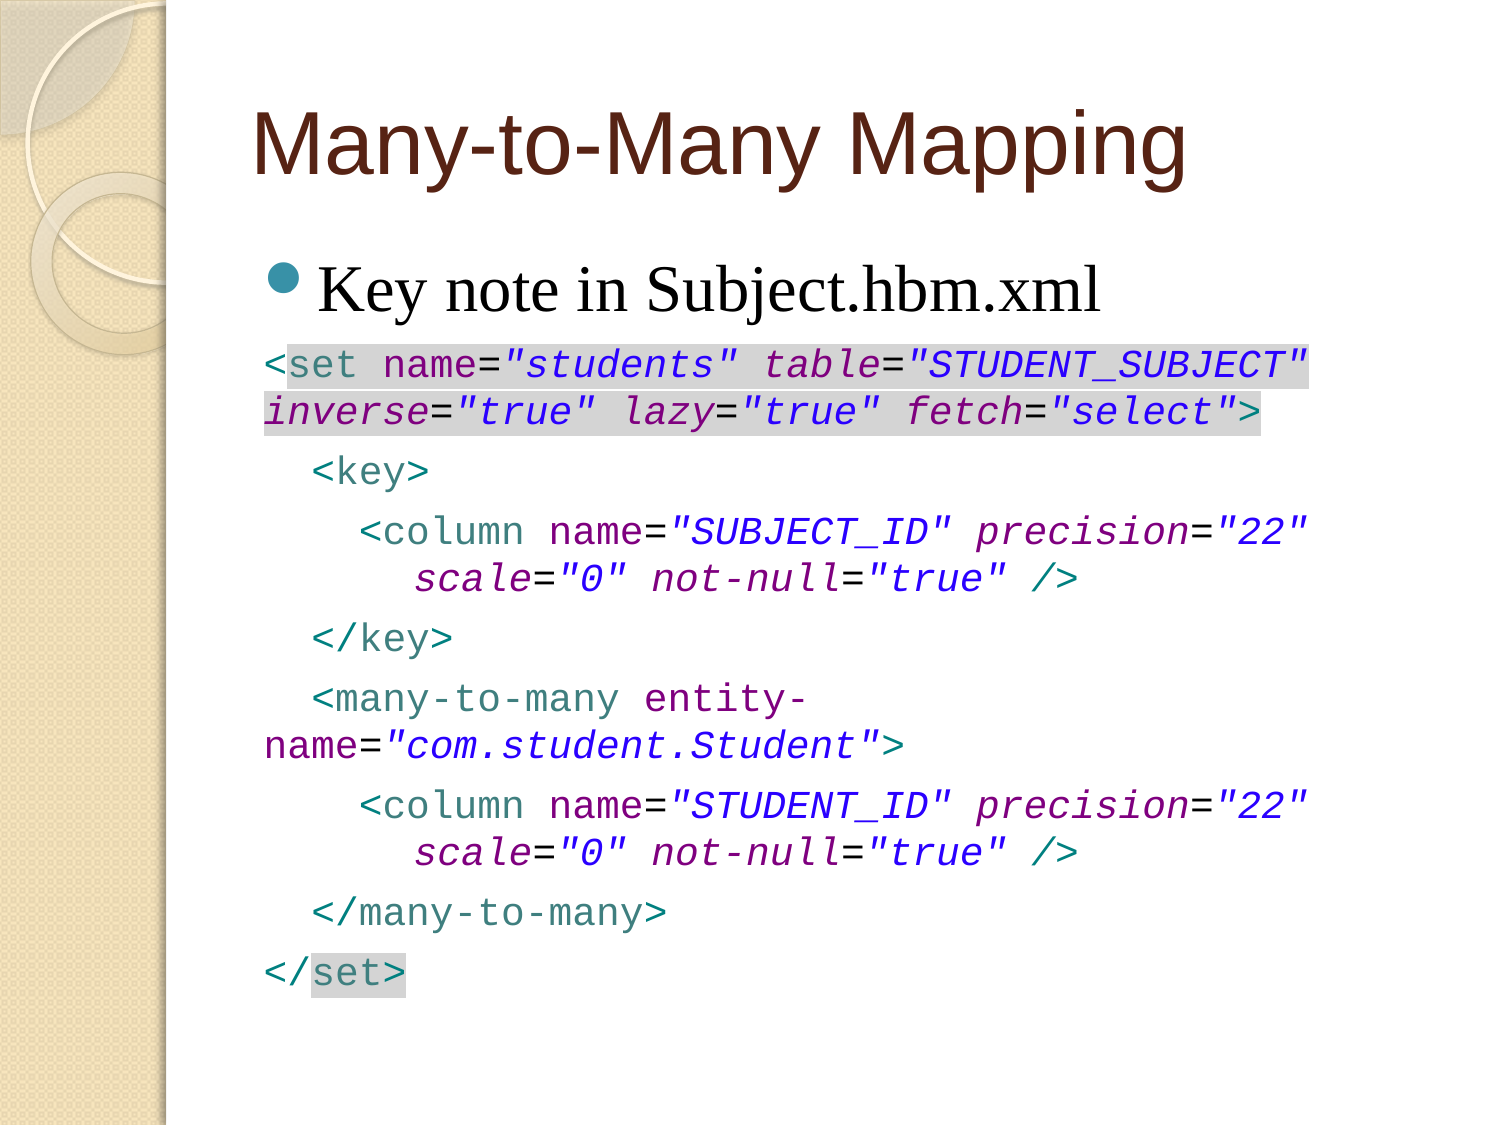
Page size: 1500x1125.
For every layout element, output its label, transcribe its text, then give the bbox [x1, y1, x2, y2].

title Many-to-Many Mapping [235, 45, 1466, 233]
list Key note in Subject.hbm.xml <set name="students" table="STUDENT_SUBJECT" inverse="true" lazy="true" fetch="select"> <key> <column name="SUBJECT_ID" precision="22" scale="0" not-null="true" /> </key> <many-to-many entity- name="com.student.Student"> <column name="STUDENT_ID" precision="22" scale="0" not-null="true" /> </many-to-many> </set> [235, 237, 1466, 1025]
